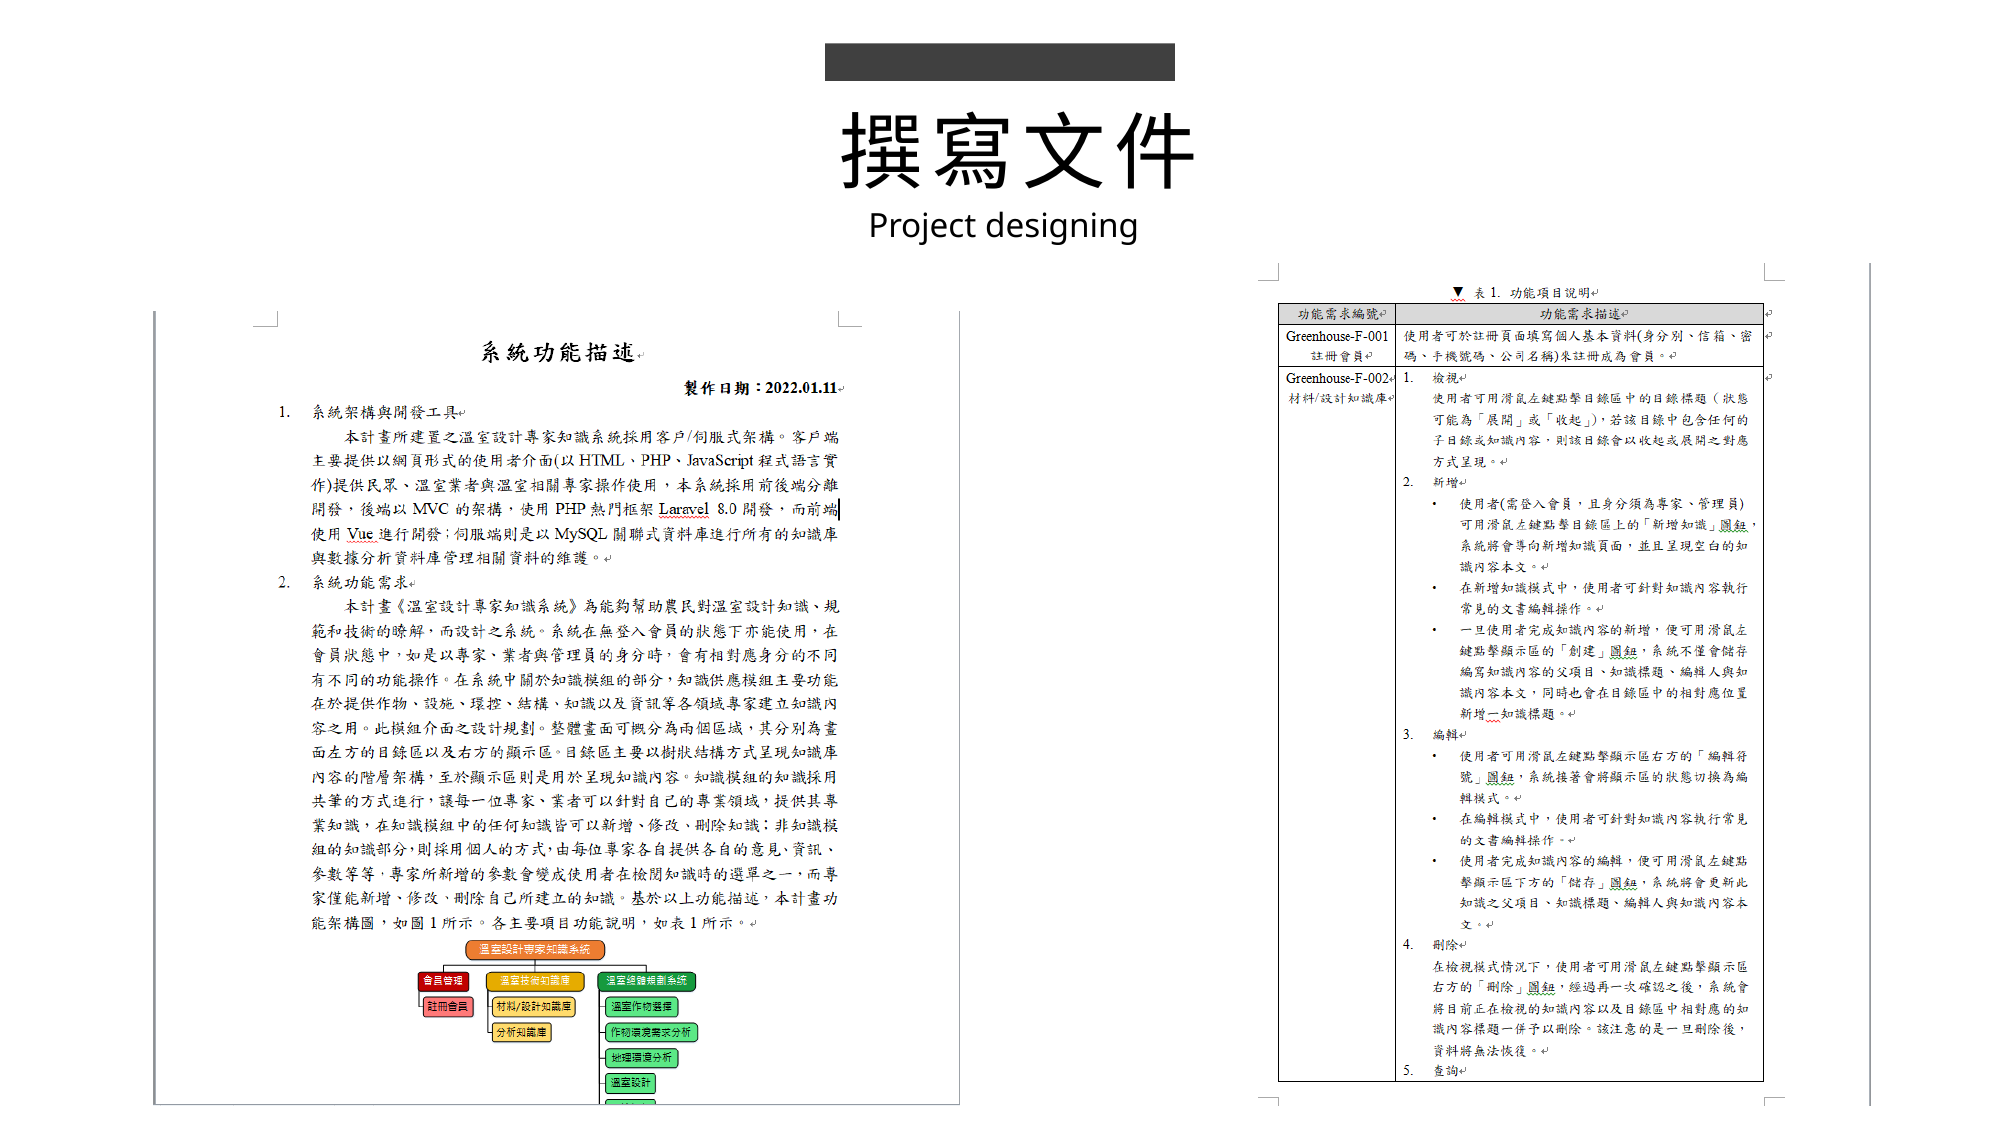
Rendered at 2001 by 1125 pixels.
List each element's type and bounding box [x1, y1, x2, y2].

picture [1174, 263, 1871, 1106]
text_box [460, 91, 1684, 252]
picture [153, 311, 960, 1106]
text_box [824, 42, 1176, 82]
